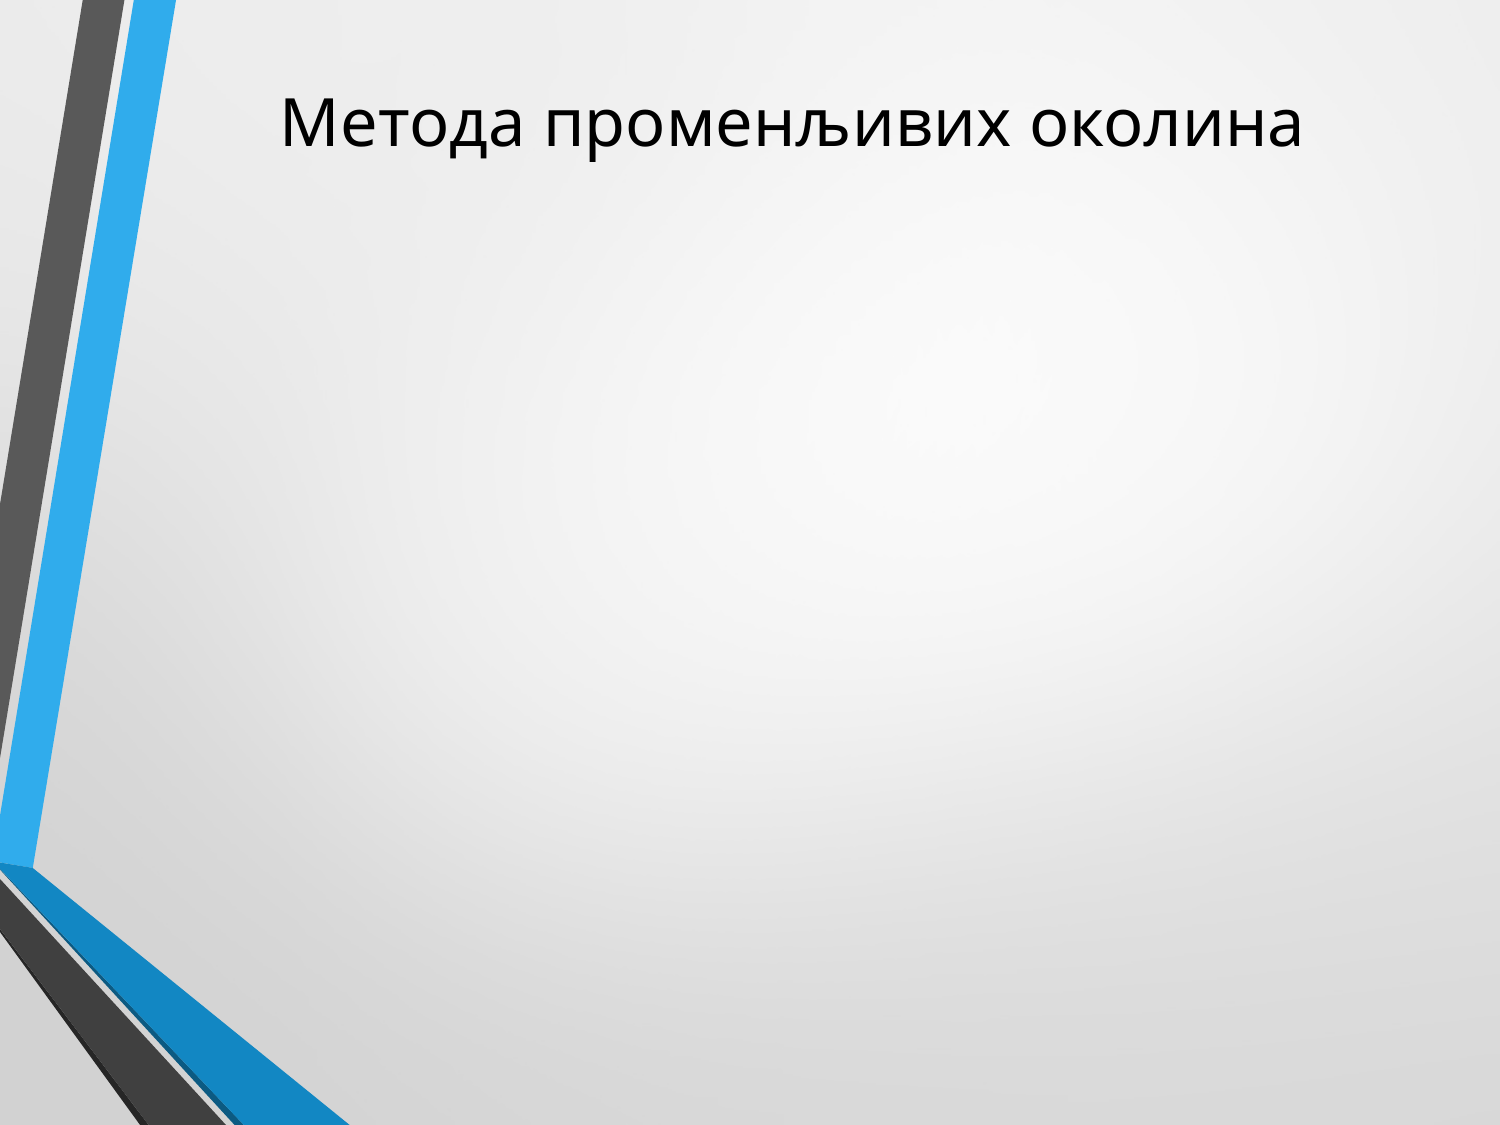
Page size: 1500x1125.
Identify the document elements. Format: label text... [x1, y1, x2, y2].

title Метода променљивих околина [161, 0, 1425, 240]
